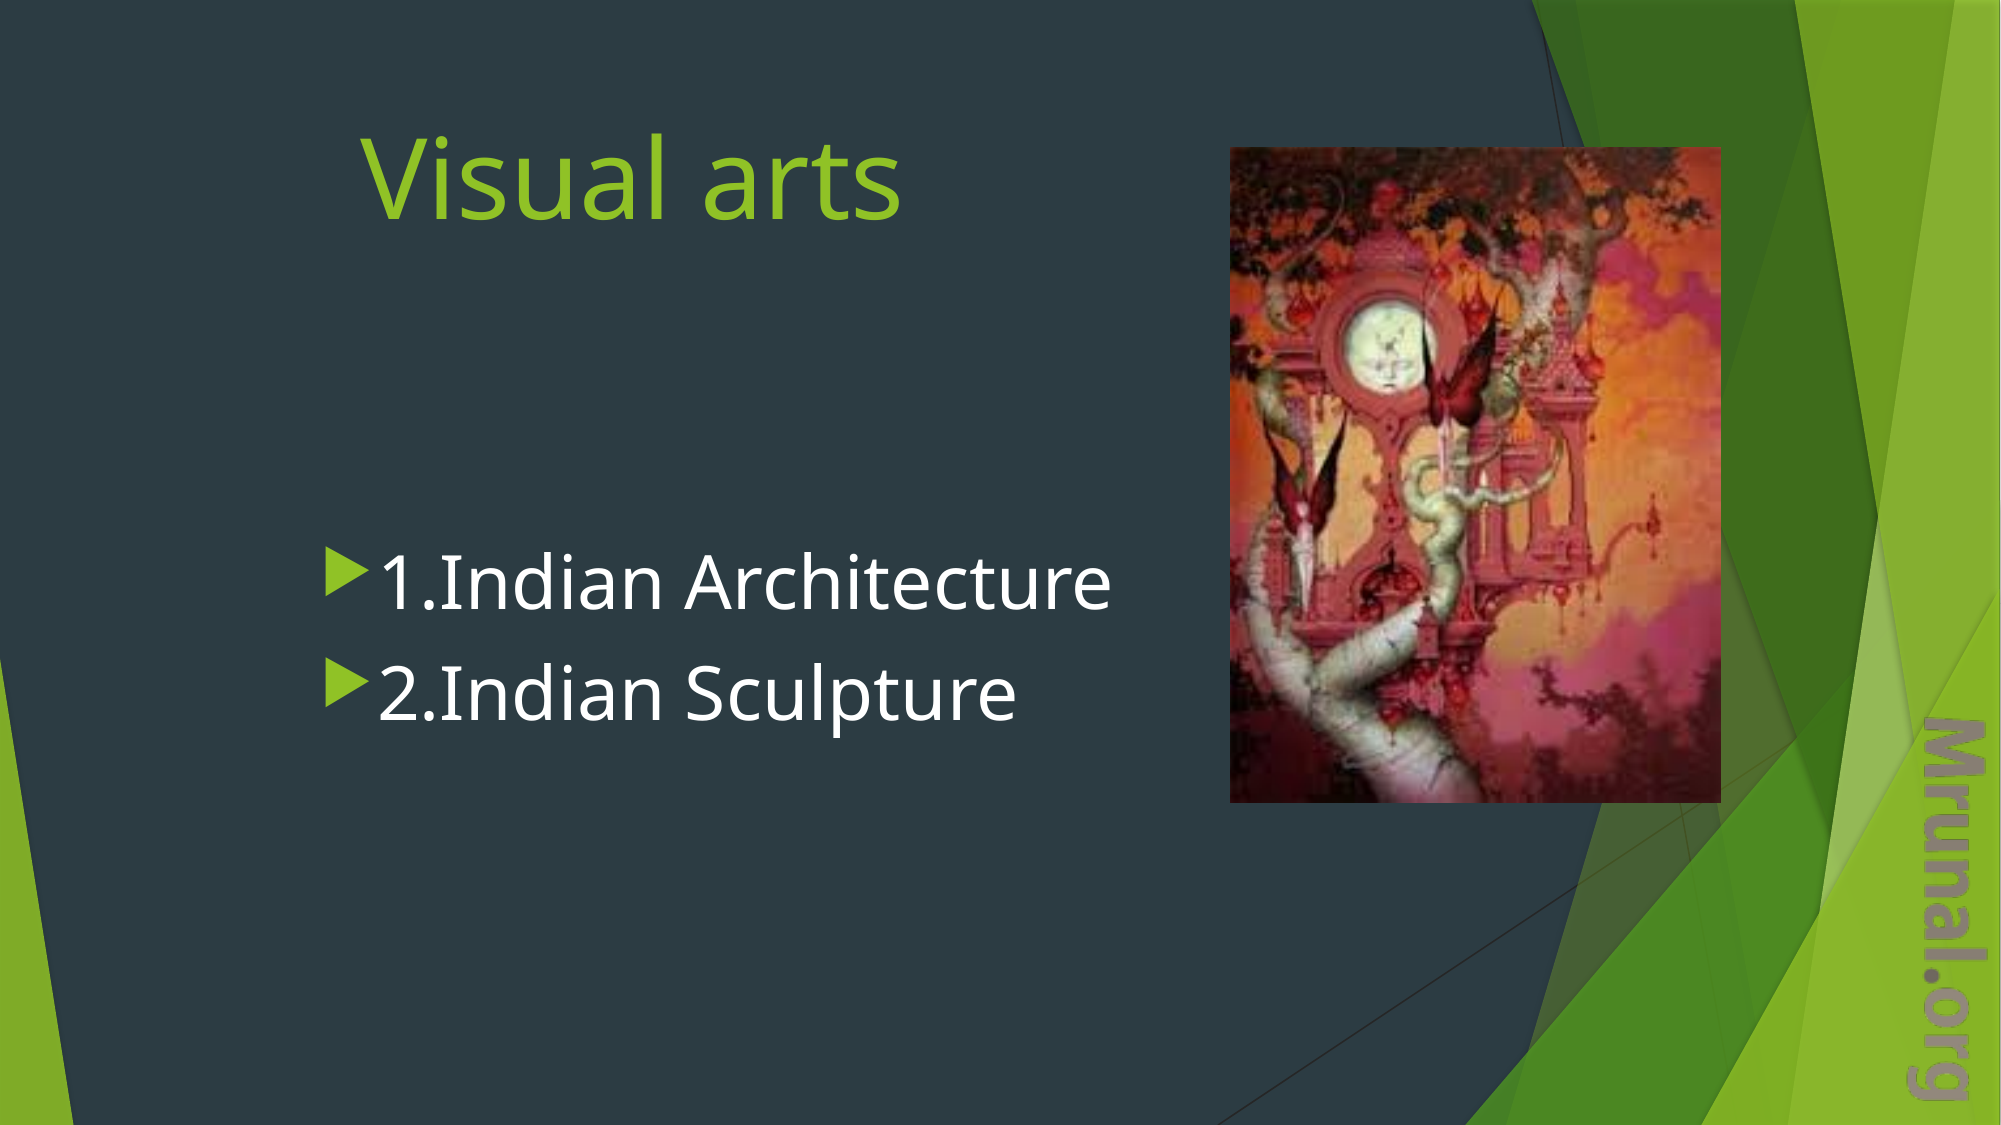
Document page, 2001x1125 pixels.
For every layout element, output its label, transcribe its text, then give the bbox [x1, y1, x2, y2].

title Visual arts [111, 99, 1522, 317]
list 1.Indian Architecture 2.Indian Sculpture [305, 526, 1717, 1125]
picture [1229, 147, 1722, 804]
